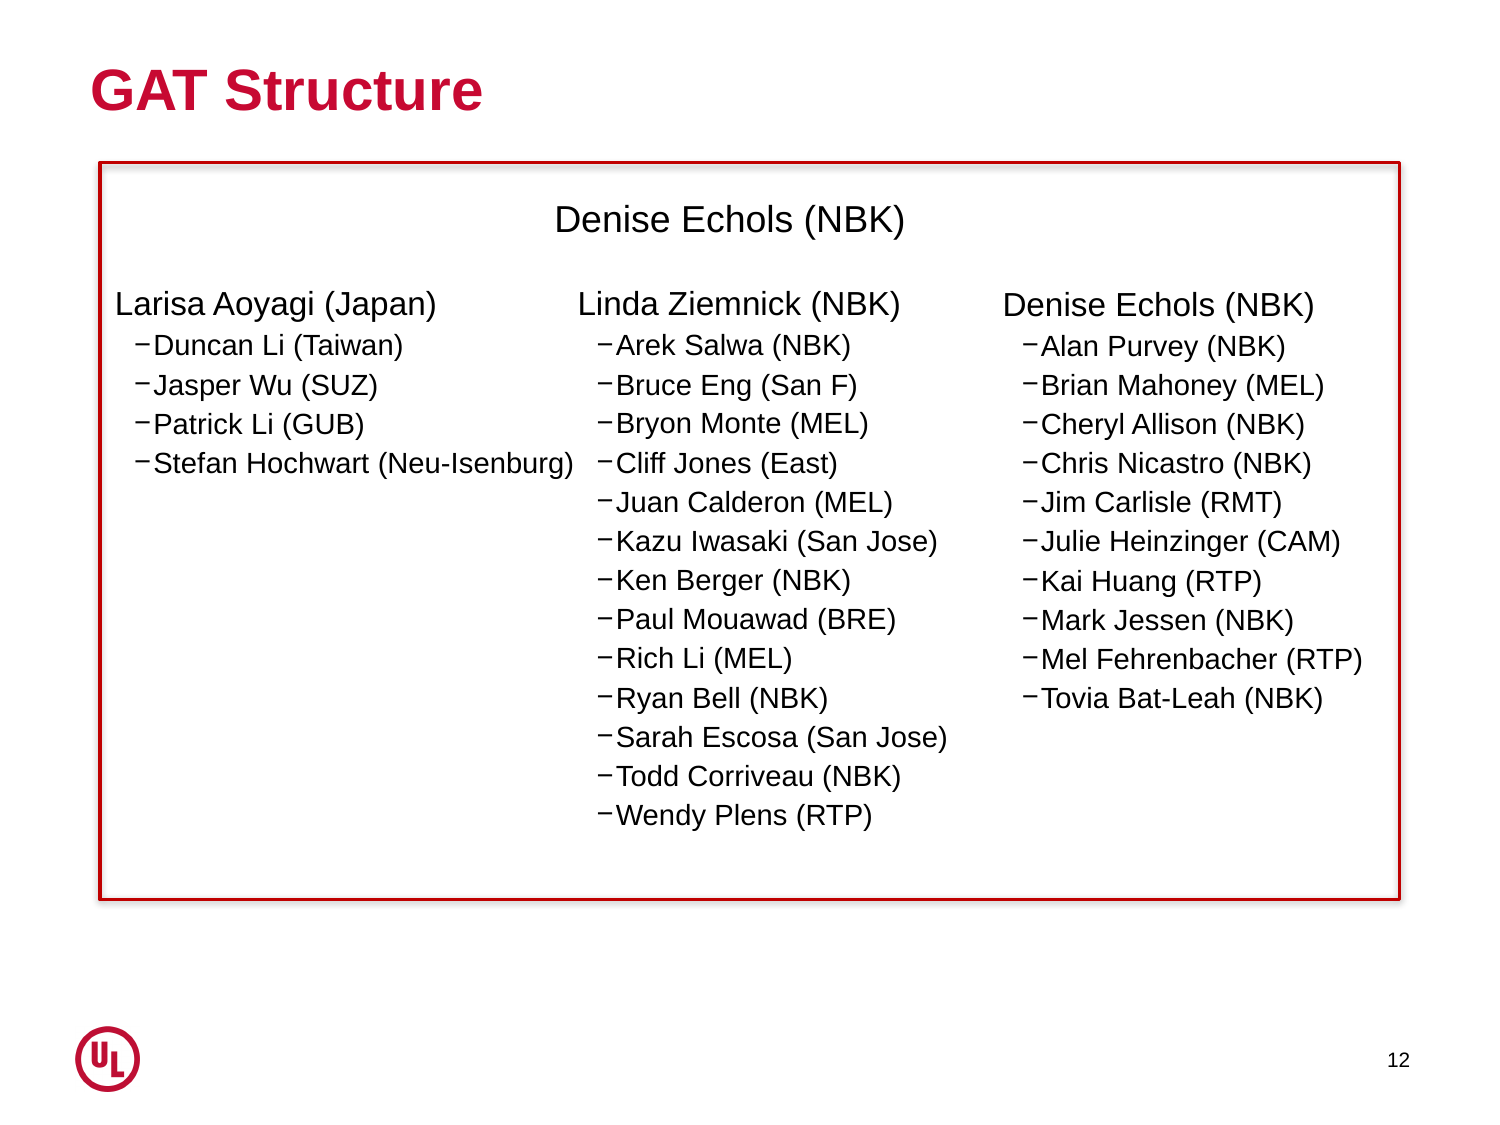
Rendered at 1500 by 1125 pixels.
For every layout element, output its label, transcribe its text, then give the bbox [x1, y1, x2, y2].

list Larisa Aoyagi (Japan) Duncan Li (Taiwan) Jasper Wu (SUZ) Patrick Li (GUB) Stefan Hochwart (Neu-Isenburg) [99, 275, 562, 780]
text_box Denise Echols (NBK) Alan Purvey (NBK) Brian Mahoney (MEL) Cheryl Allison (NBK) Chris Nicastro (NBK) Jim Carlisle (RMT) Julie Heinzinger (CAM) Kai Huang (RTP) Mark Jessen (NBK) Mel Fehrenbacher (RTP) Tovia Bat-Leah (NBK) [987, 275, 1400, 863]
title GAT Structure [75, 45, 1425, 233]
slide_number 12 [1319, 1029, 1425, 1090]
text_box Denise Echols (NBK) [539, 187, 921, 248]
text_box Linda Ziemnick (NBK) Arek Salwa (NBK) Bruce Eng (San F) Bryon Monte (MEL) Cliff Jones (East) Juan Calderon (MEL) Kazu Iwasaki (San Jose) Ken Berger (NBK) Paul Mouawad (BRE) Rich Li (MEL) Ryan Bell (NBK) Sarah Escosa (San Jose) Todd Corriveau (NBK) Wendy Plens (RTP) [562, 274, 975, 875]
text_box [99, 162, 1401, 901]
picture [75, 1026, 140, 1092]
